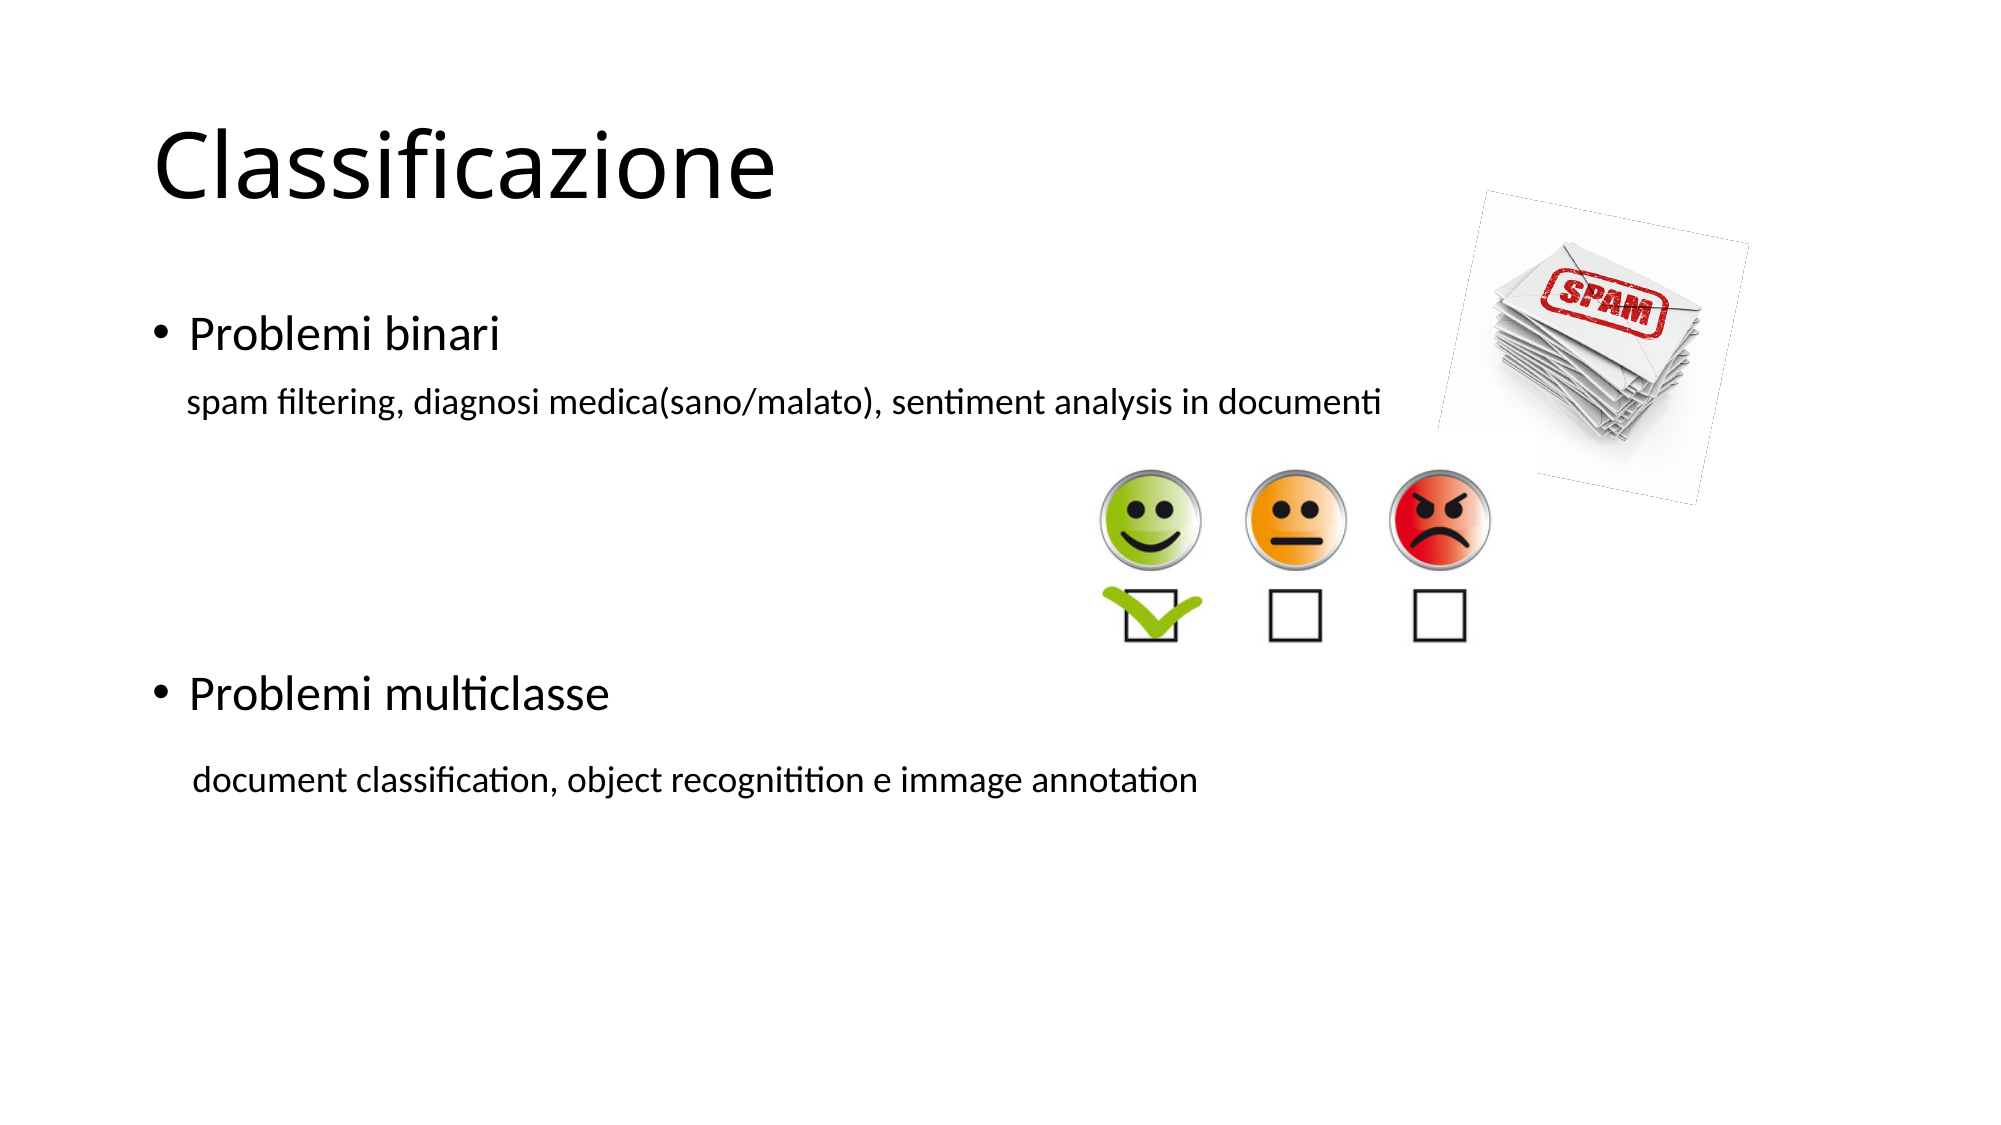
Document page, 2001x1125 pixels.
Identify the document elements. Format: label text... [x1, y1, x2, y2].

picture [1036, 191, 1749, 652]
list Problemi binari spam filtering, diagnosi medica(sano/malato), sentiment analysis in documenti Problemi multiclasse document classification, object recognitition e immage annotation [137, 299, 1863, 1014]
title Classificazione [137, 59, 1863, 278]
